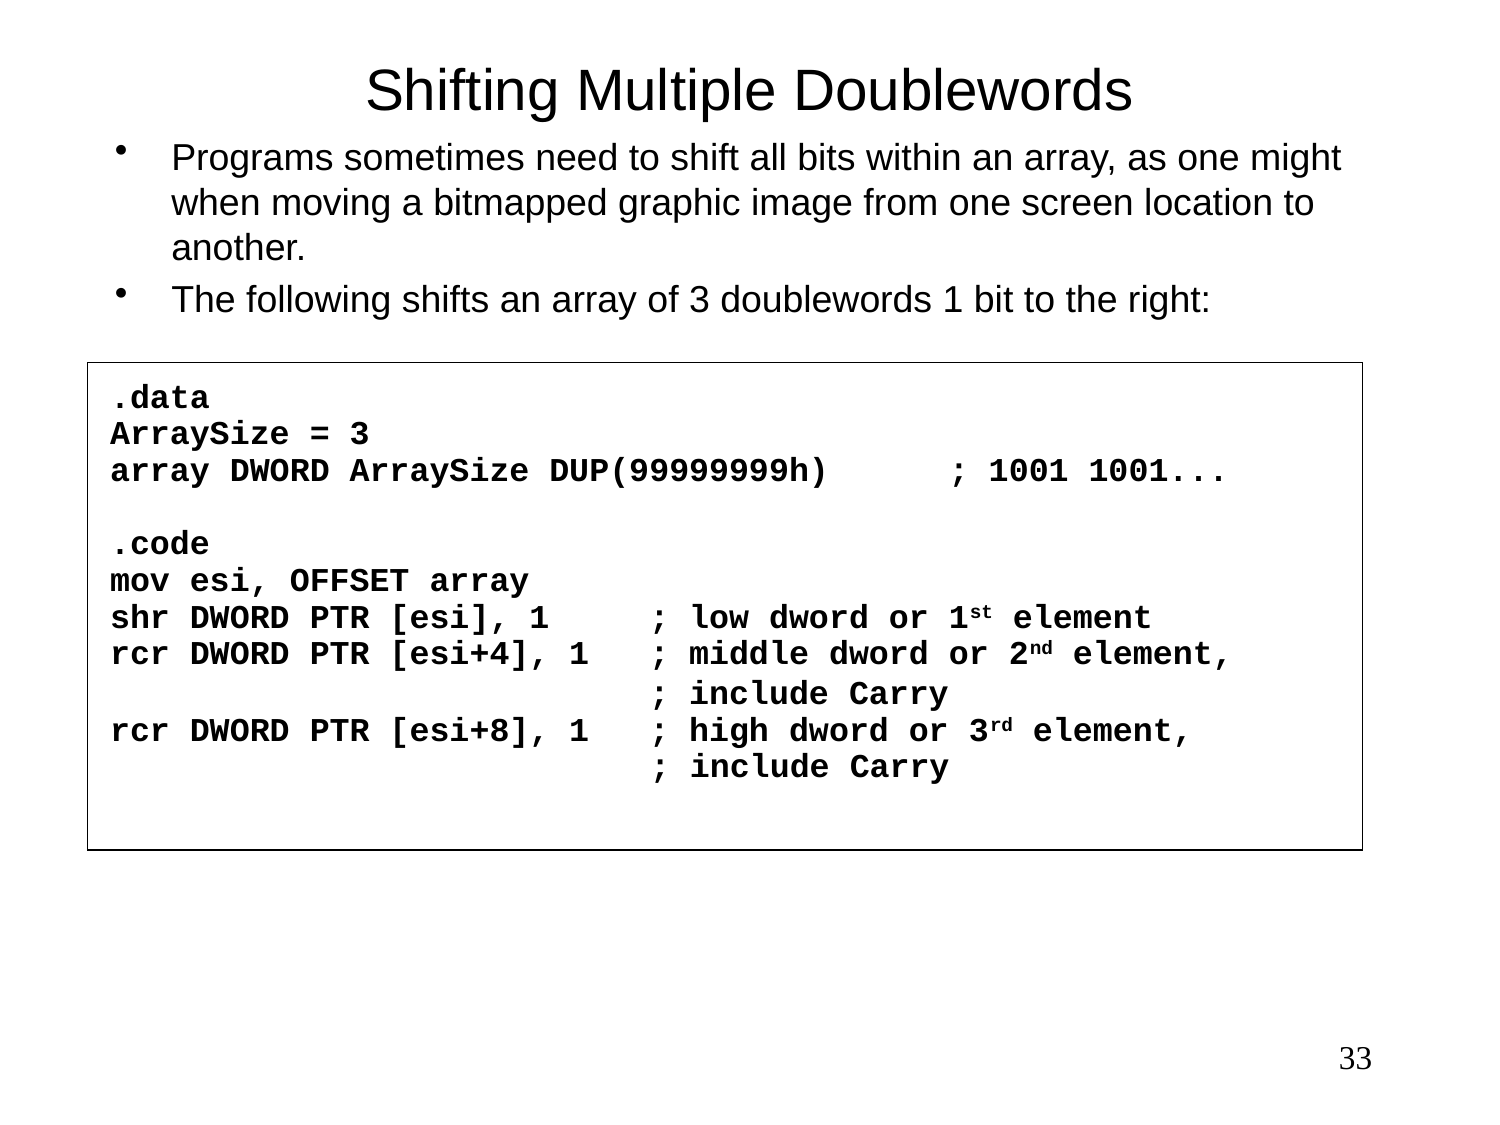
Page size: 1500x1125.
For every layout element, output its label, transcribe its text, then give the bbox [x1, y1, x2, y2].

slide_number 33 [1224, 1024, 1388, 1088]
list Programs sometimes need to shift all bits within an array, as one might when moving a bitmapped graphic image from one screen location to another. The following shifts an array of 3 doublewords 1 bit to the right: [99, 124, 1376, 363]
title Shifting Multiple Doublewords [112, 37, 1388, 138]
text_box .data ArraySize = 3 array DWORD ArraySize DUP(99999999h) ; 1001 1001... .code mov esi, OFFSET array shr DWORD PTR [esi], 1 ; low dword or 1st element rcr DWORD PTR [esi+4], 1 ; middle dword or 2nd element, ; include Carry rcr DWORD PTR [esi+8], 1 ; high dword or 3rd element, ; include Carry [87, 362, 1363, 850]
